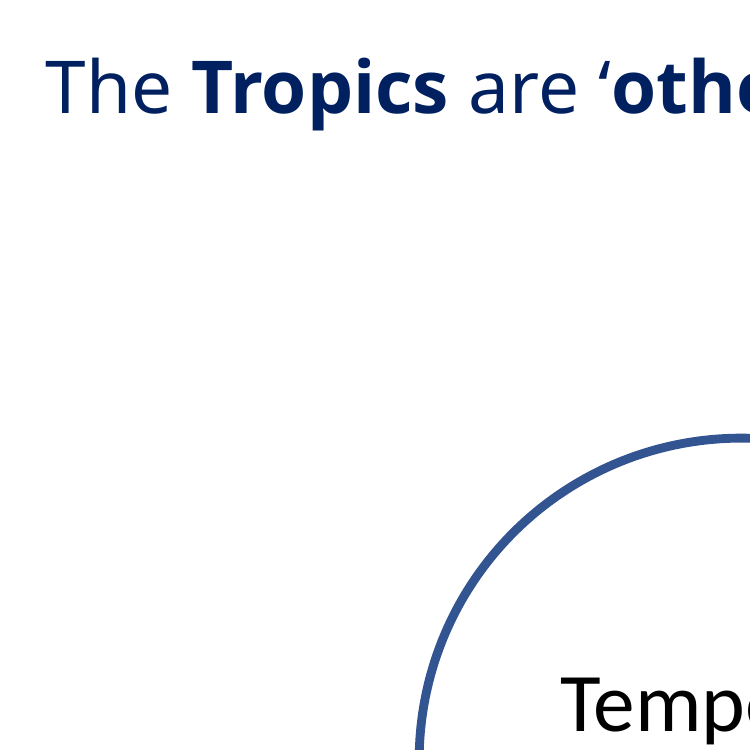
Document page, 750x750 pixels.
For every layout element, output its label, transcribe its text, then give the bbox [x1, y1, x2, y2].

text_box [418, 437, 750, 750]
text_box Temperate Zone [543, 640, 750, 750]
text_box The Tropics are ‘other’ & ‘unique’ [31, 33, 750, 136]
